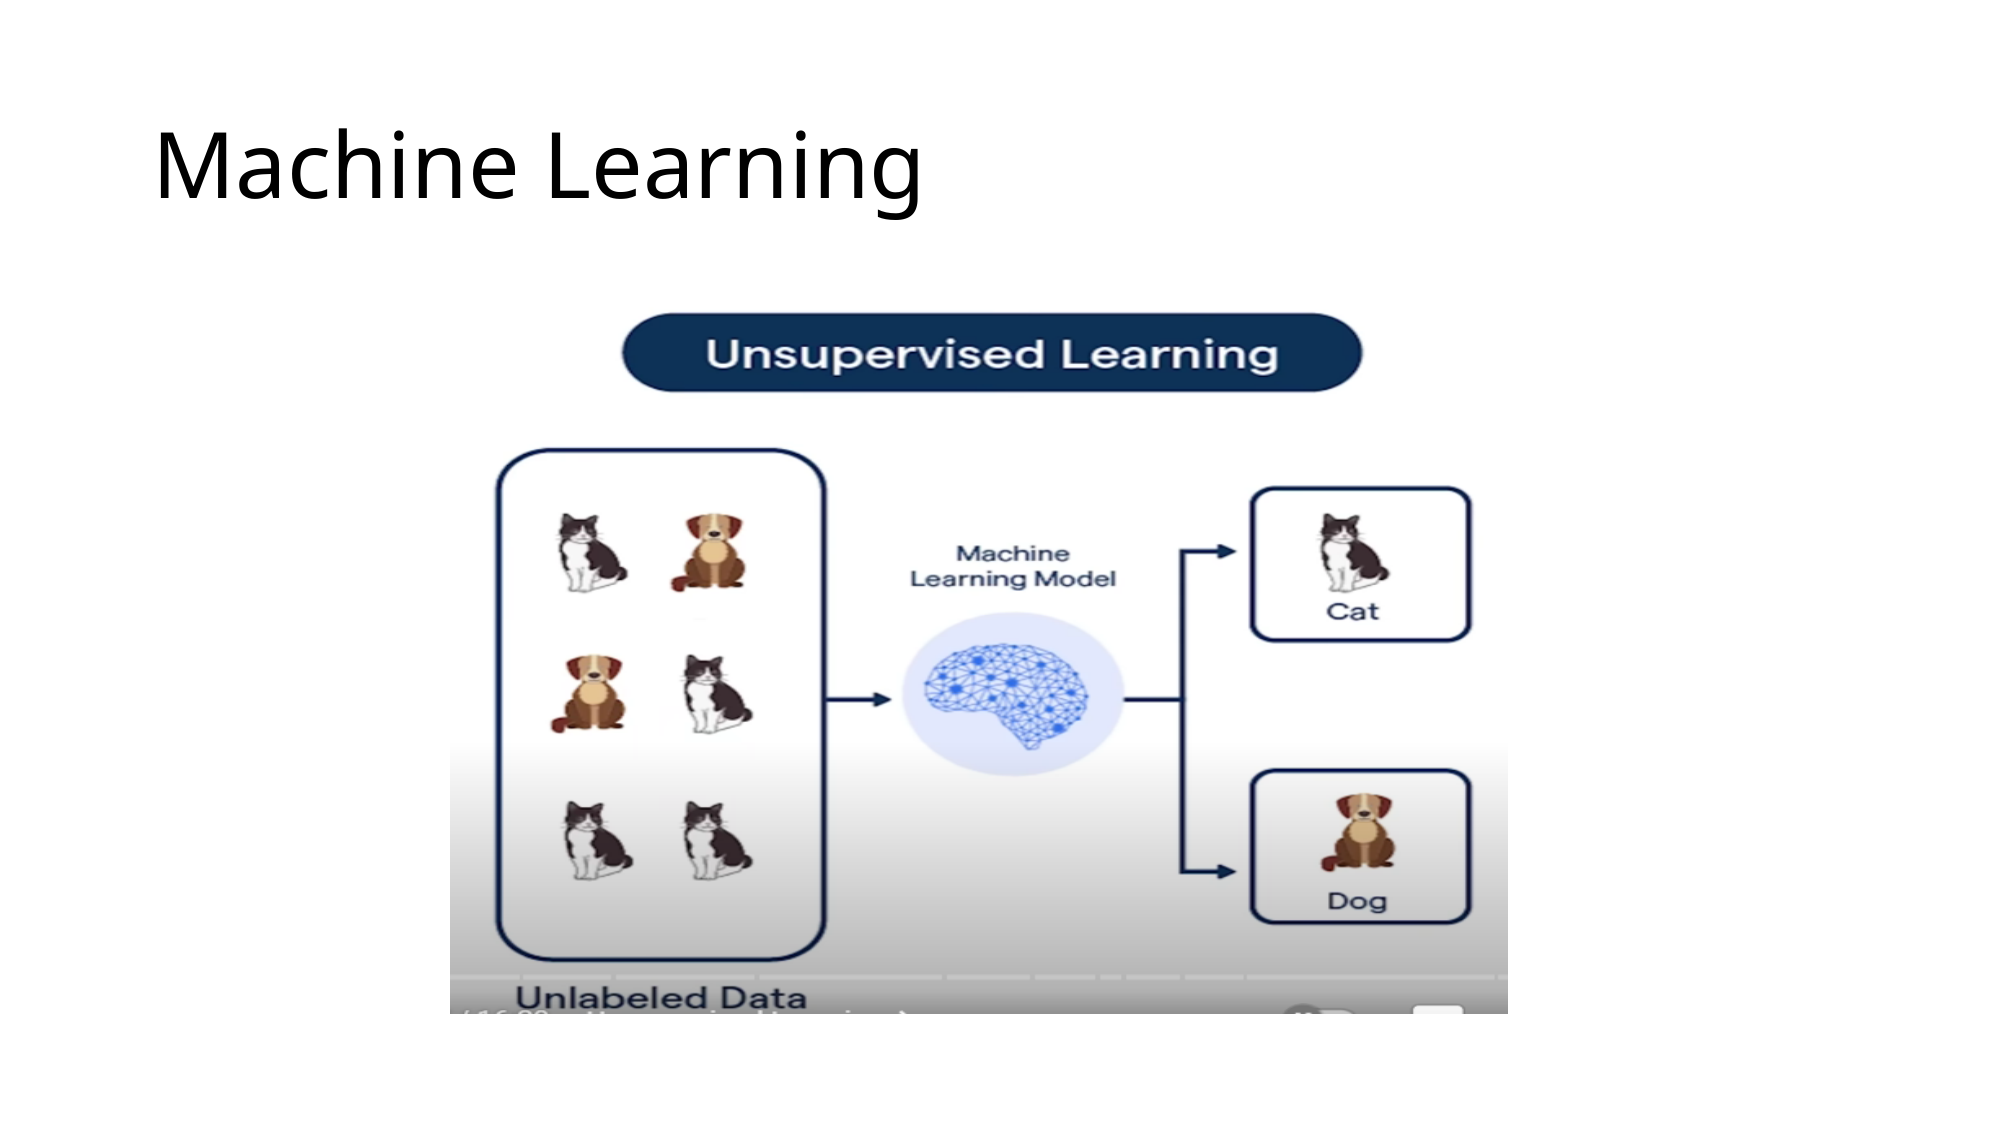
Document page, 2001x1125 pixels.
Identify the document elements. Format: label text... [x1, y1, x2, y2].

picture [449, 299, 1508, 1014]
title Machine Learning [137, 59, 1863, 278]
